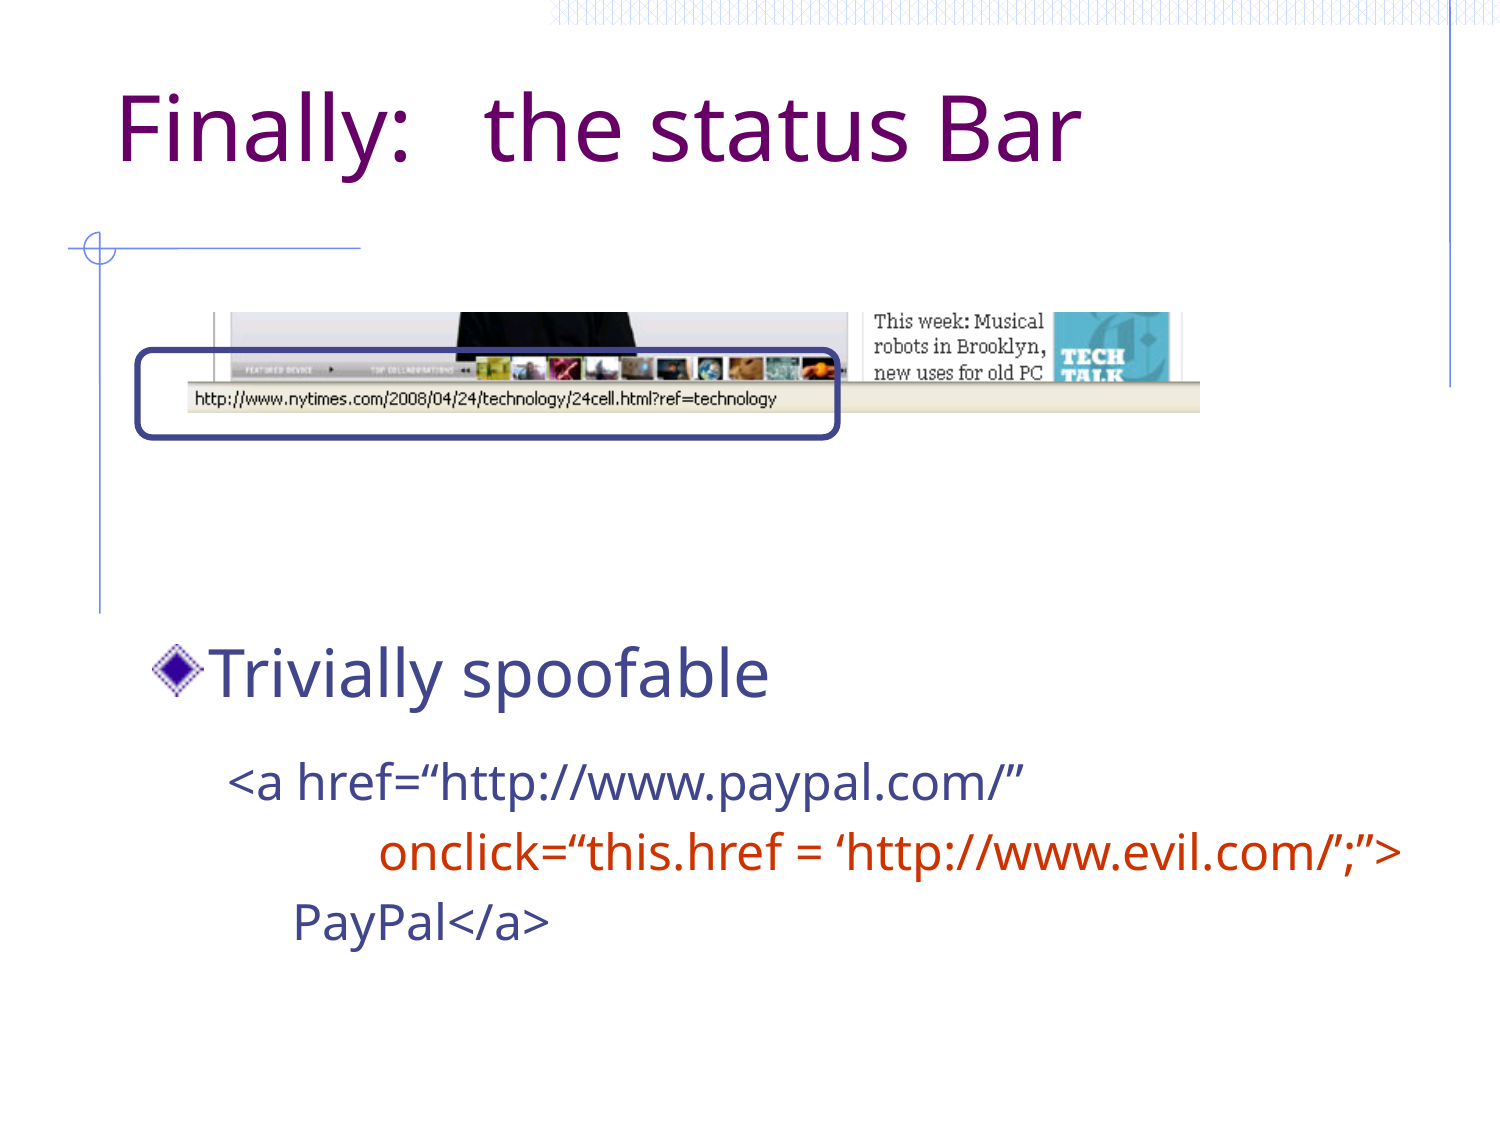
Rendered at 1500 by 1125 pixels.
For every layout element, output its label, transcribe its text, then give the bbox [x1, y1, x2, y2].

title Finally: the status Bar [99, 49, 1376, 188]
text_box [137, 312, 1201, 438]
list Trivially spoofable <a href=“http://www.paypal.com/” onclick=“this.href = ‘http://www.evil.com/’;”> PayPal</a> [137, 249, 1500, 1113]
picture [152, 644, 204, 697]
